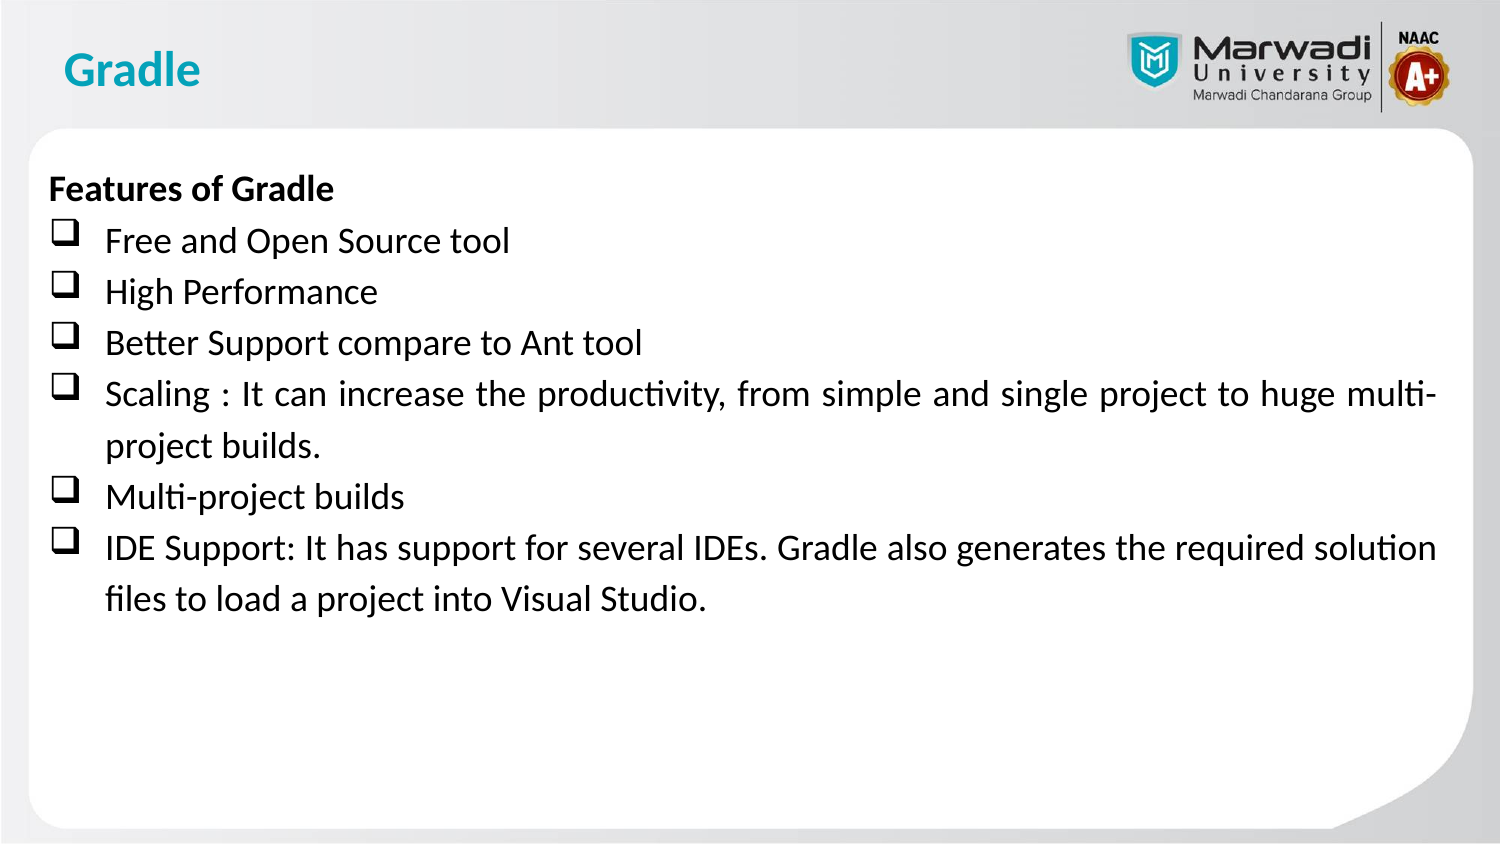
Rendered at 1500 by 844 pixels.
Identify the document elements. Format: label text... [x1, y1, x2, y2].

picture [0, 0, 1500, 844]
text_box Features of Gradle Free and Open Source tool High Performance Better Support compare to Ant tool Scaling : It can increase the productivity, from simple and single project to huge multi-project builds. Multi-project builds IDE Support: It has support for several IDEs. Gradle also generates the required solution files to load a project into Visual Studio. [37, 146, 1450, 631]
title Gradle [62, 0, 1125, 138]
